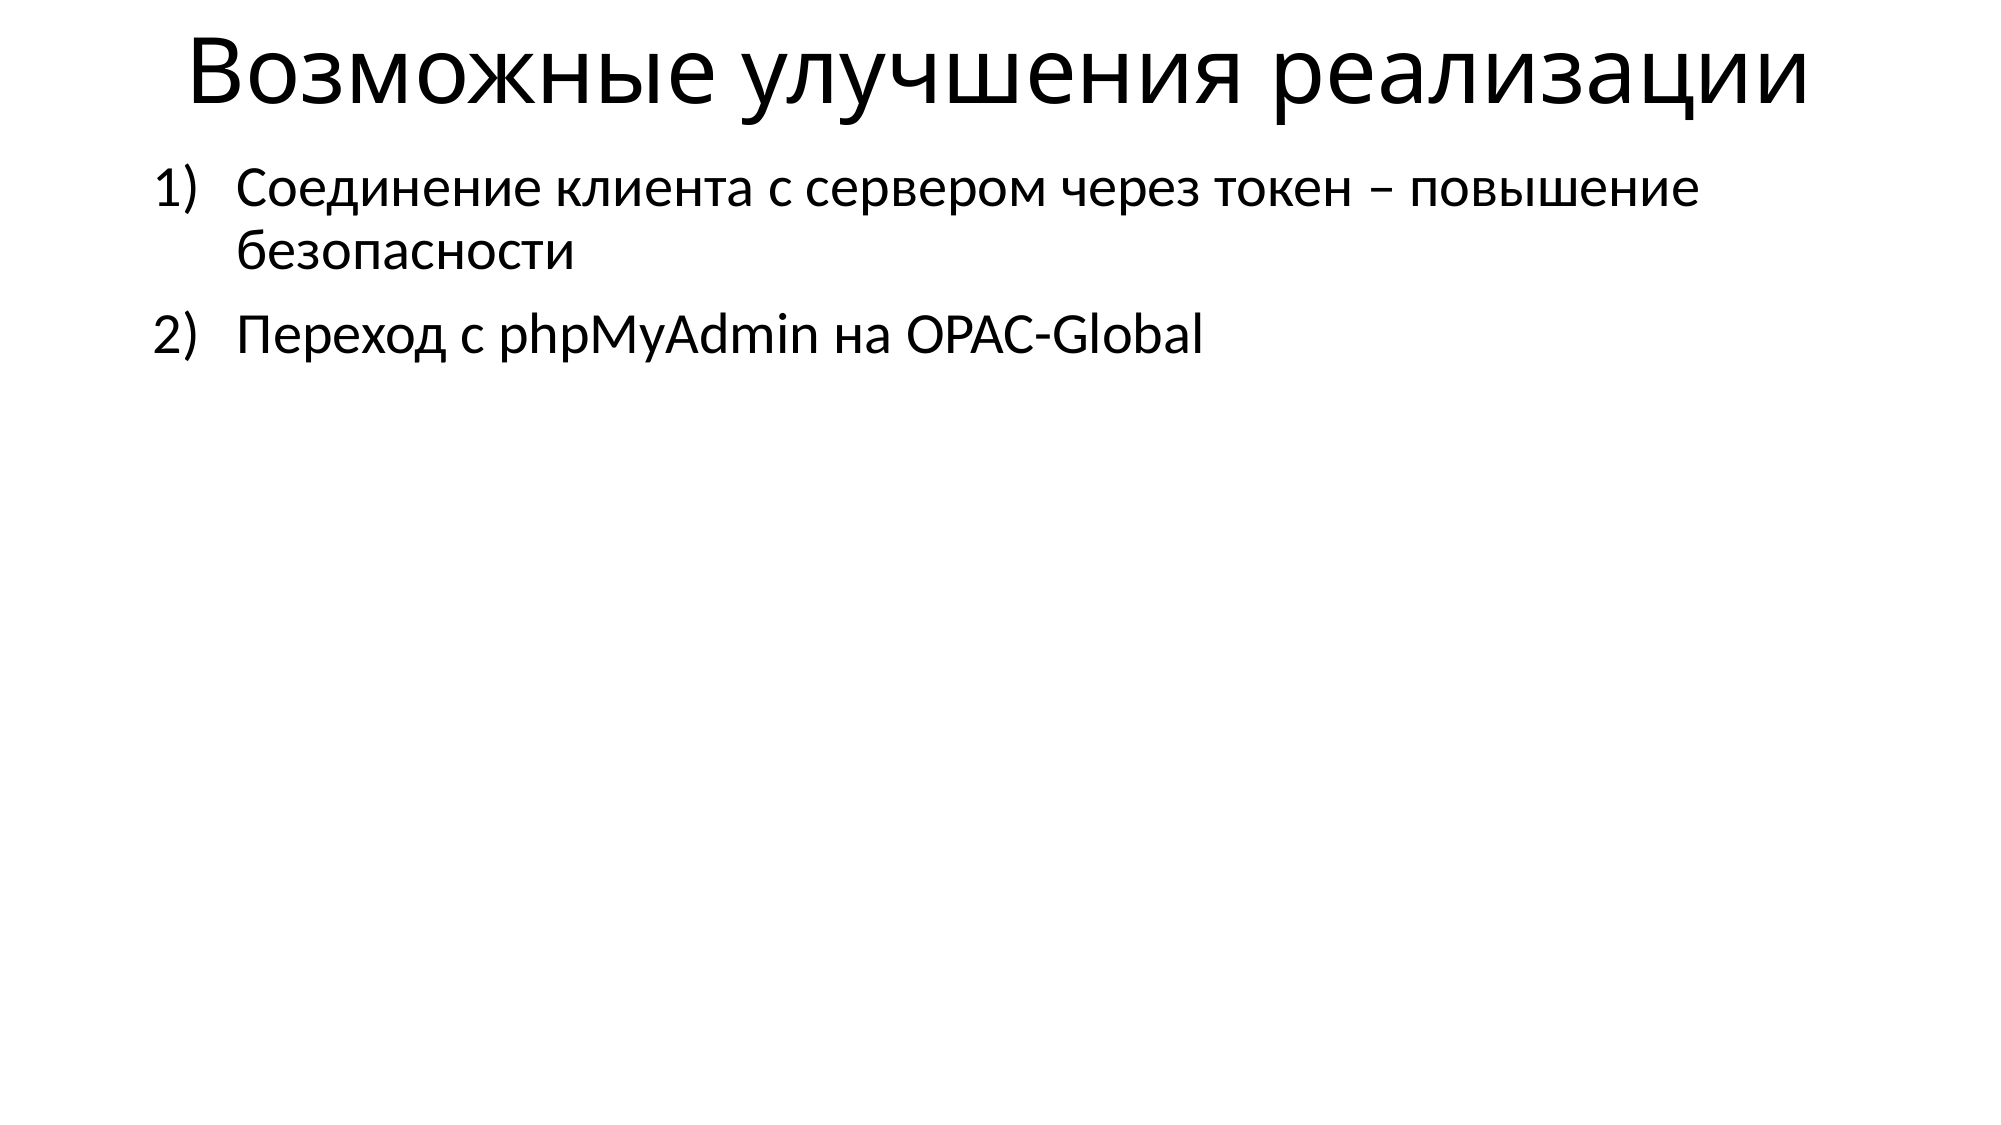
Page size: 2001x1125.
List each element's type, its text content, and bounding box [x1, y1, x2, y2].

list Соединение клиента с сервером через токен – повышение безопасности Переход с phpMyAdmin на OPAC-Global [137, 148, 1863, 1014]
title Возможные улучшения реализации [0, 0, 2000, 149]
